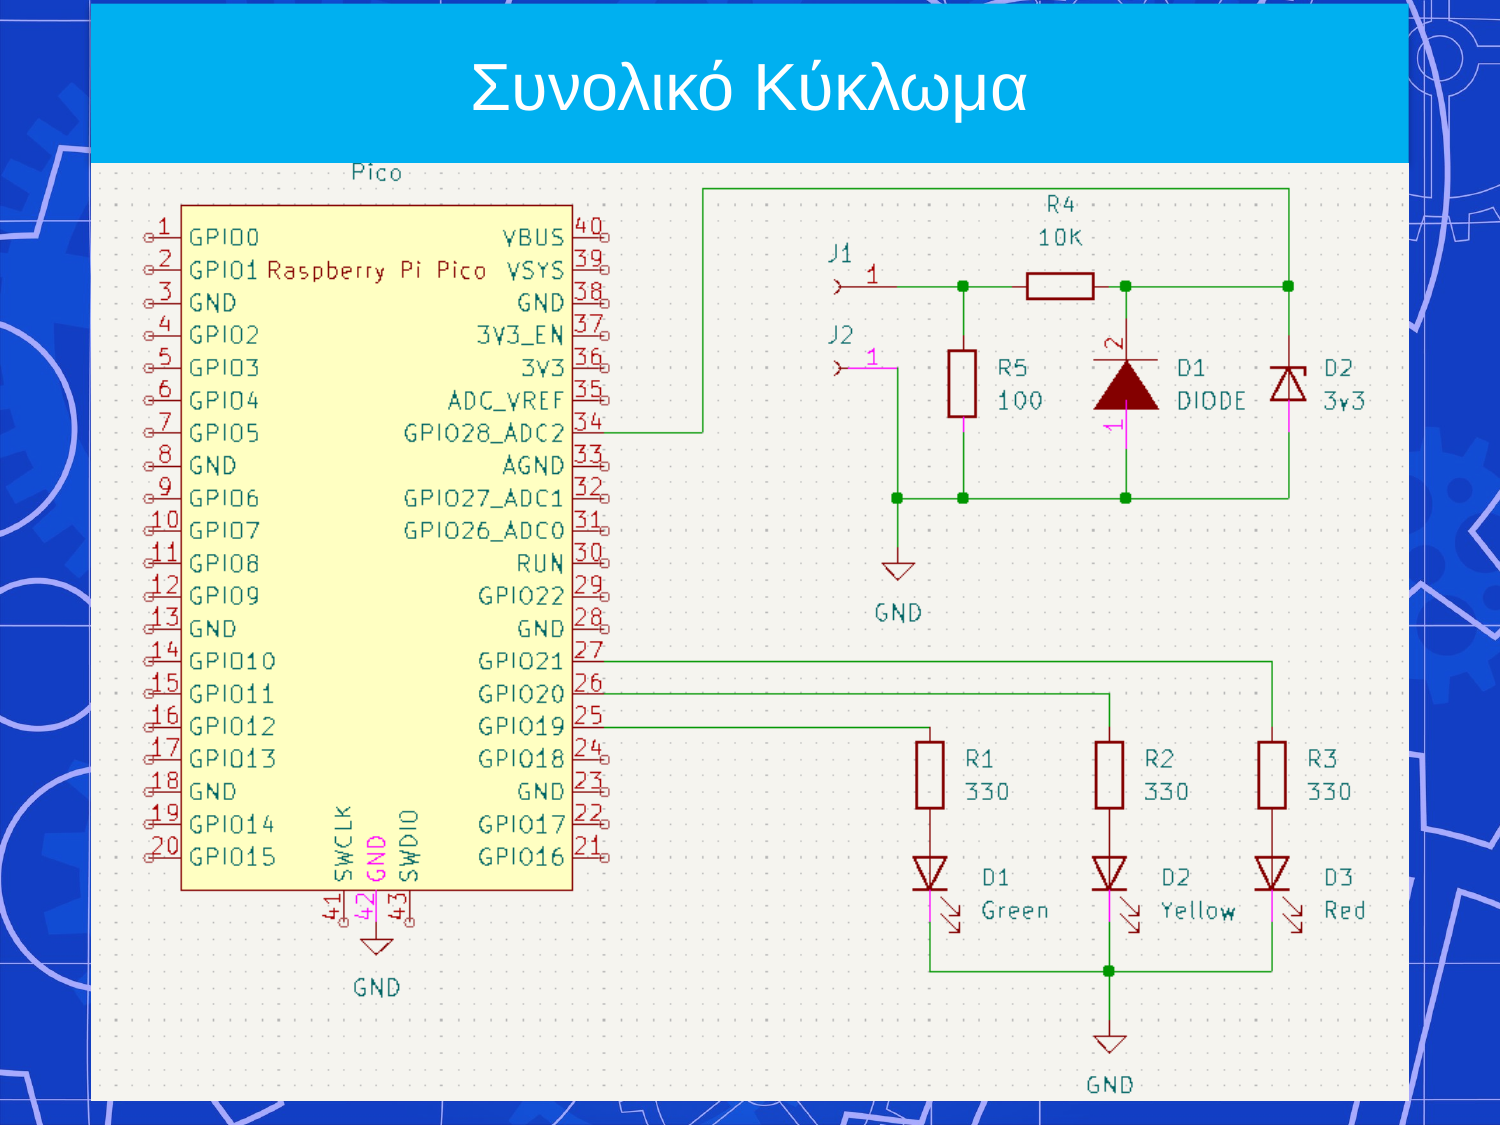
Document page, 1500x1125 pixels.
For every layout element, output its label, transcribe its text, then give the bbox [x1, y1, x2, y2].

text_box Συνολικό Κύκλωμα [90, 3, 1410, 164]
picture [0, 0, 1500, 1125]
